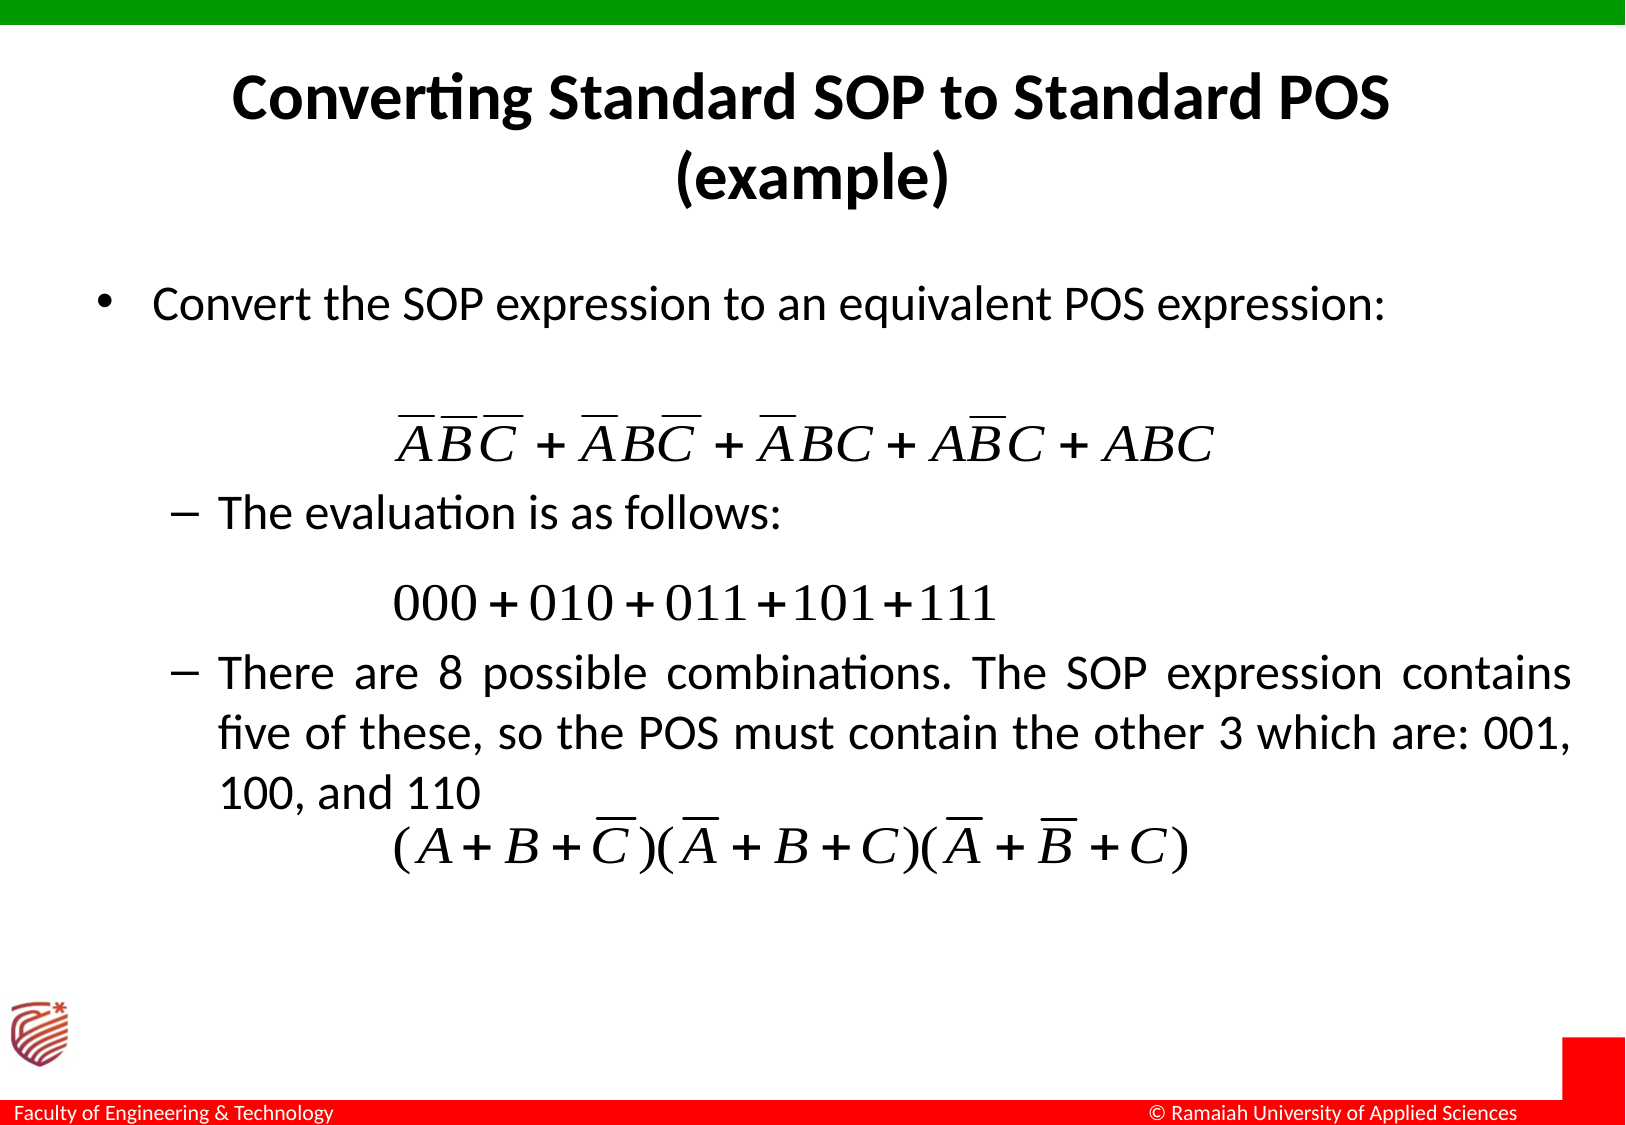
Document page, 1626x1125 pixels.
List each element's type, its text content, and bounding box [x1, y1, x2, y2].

title Converting Standard SOP to Standard POS (example) [81, 45, 1544, 233]
picture [3, 987, 79, 1072]
list Convert the SOP expression to an equivalent POS expression: The evaluation is as follows: There are 8 possible combinations. The SOP expression contains five of these, so the POS must contain the other 3 which are: 001, 100, and 110 [81, 262, 1588, 1005]
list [384, 402, 1226, 888]
